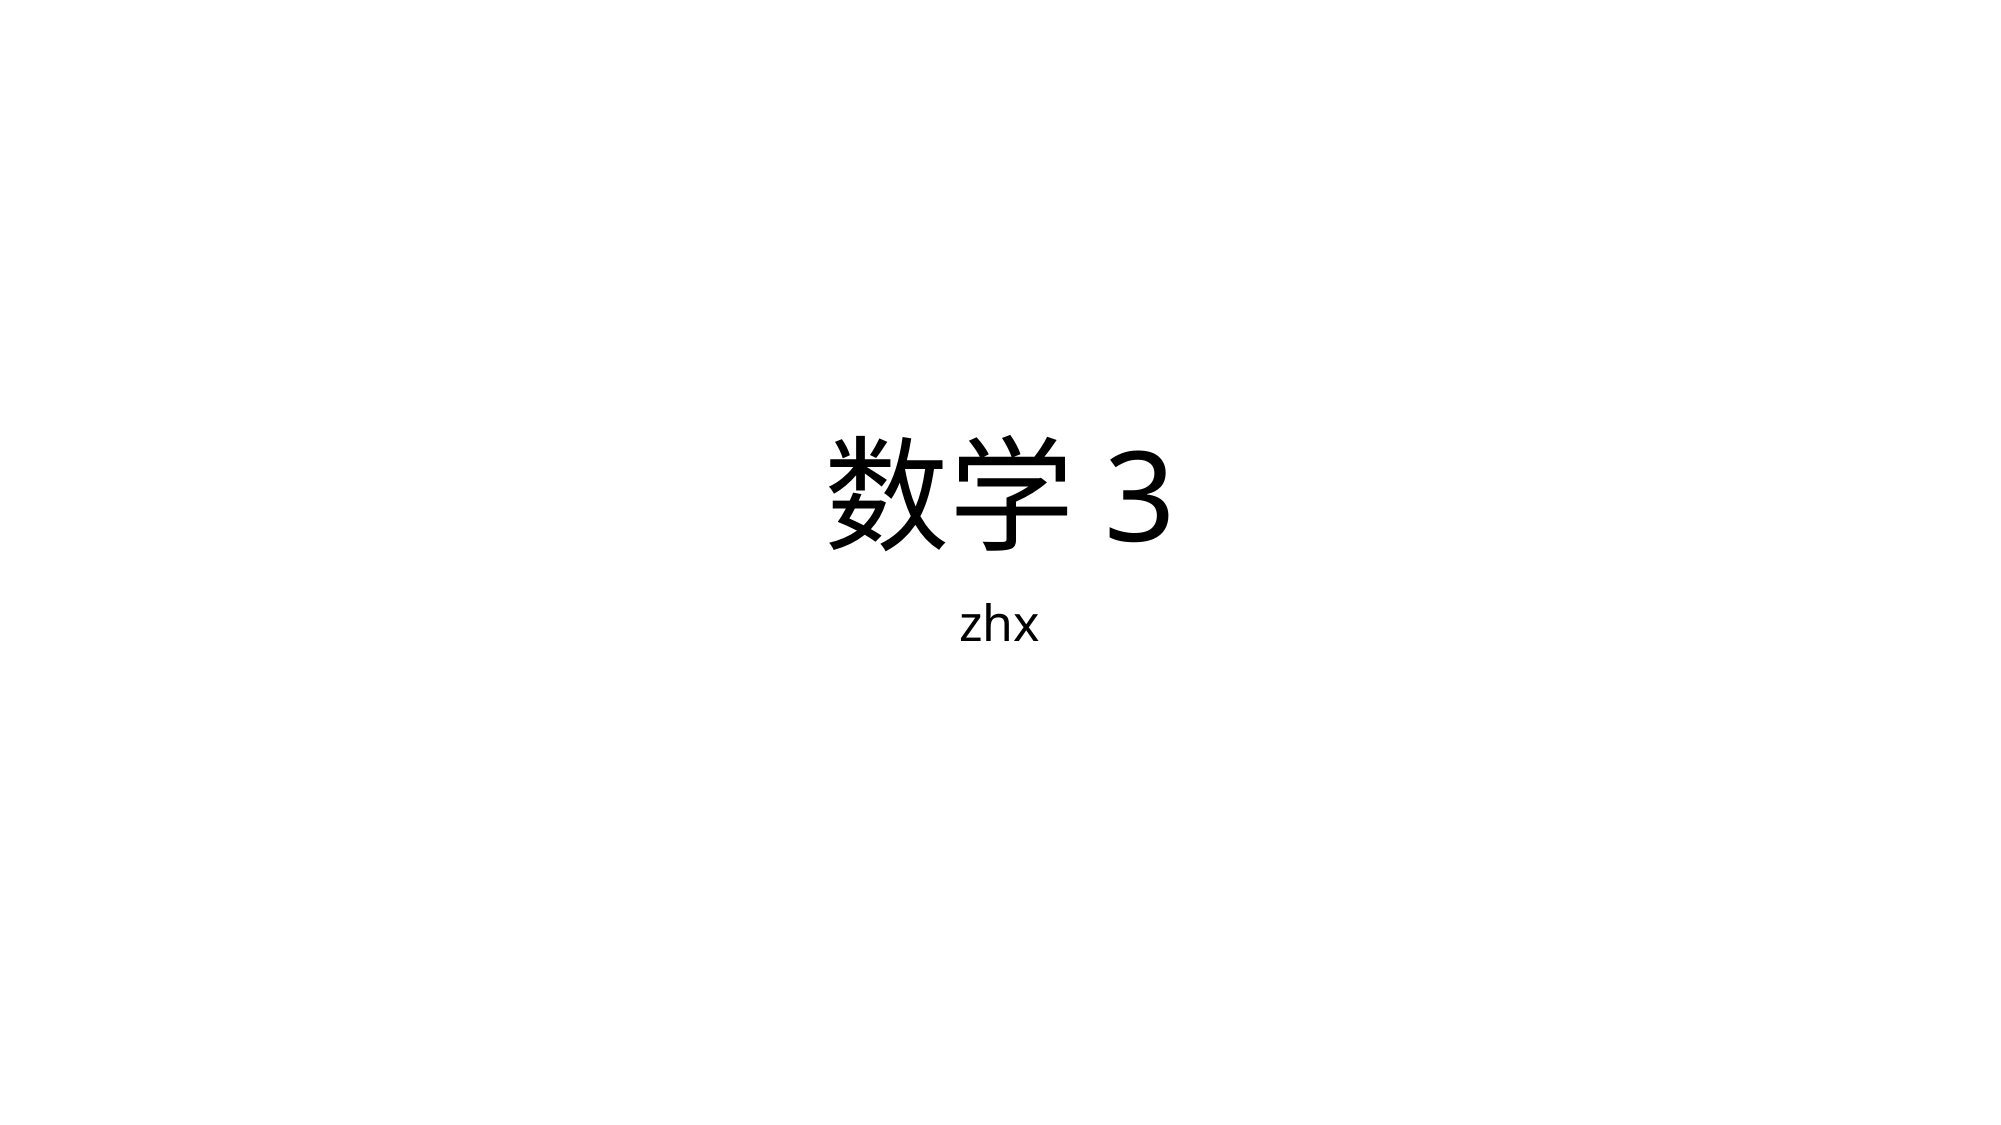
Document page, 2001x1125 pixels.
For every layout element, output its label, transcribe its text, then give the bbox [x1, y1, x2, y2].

subtitle zhx [249, 590, 1750, 863]
title 数学3 [249, 184, 1750, 576]
